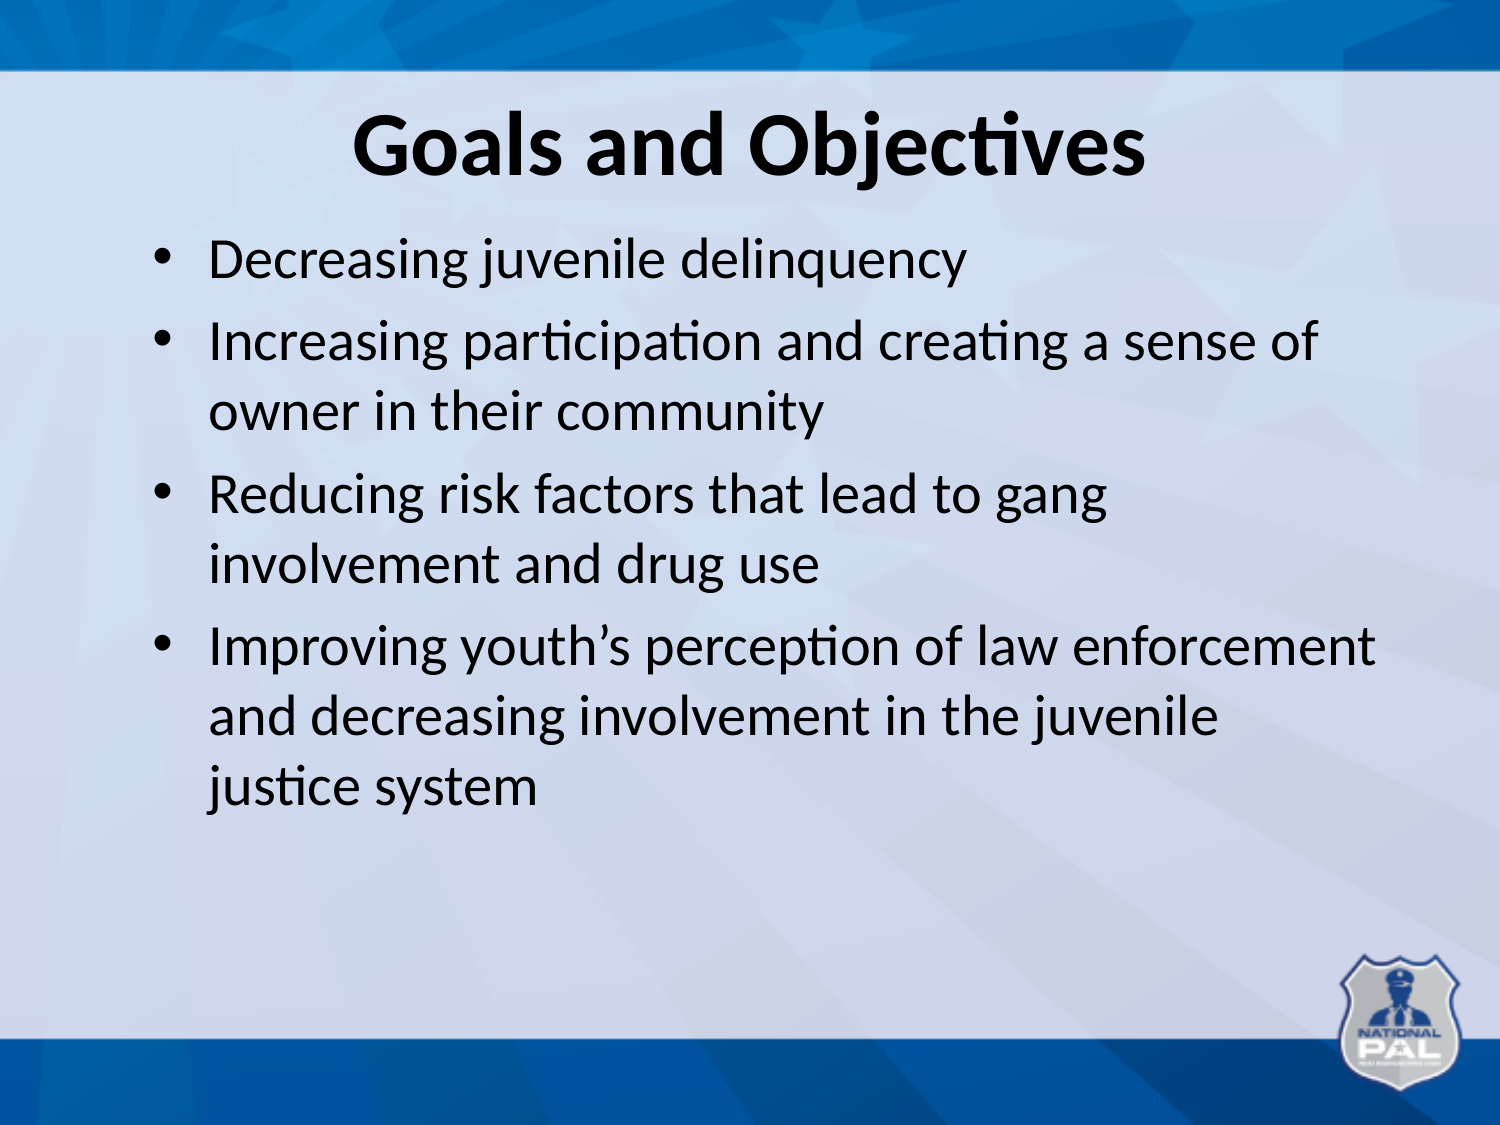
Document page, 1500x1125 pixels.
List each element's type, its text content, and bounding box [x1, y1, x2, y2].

list Decreasing juvenile delinquency Increasing participation and creating a sense of owner in their community Reducing risk factors that lead to gang involvement and drug use Improving youth’s perception of law enforcement and decreasing involvement in the juvenile justice system [137, 212, 1400, 1025]
title Goals and Objectives [75, 45, 1425, 233]
picture [0, 0, 1500, 1125]
